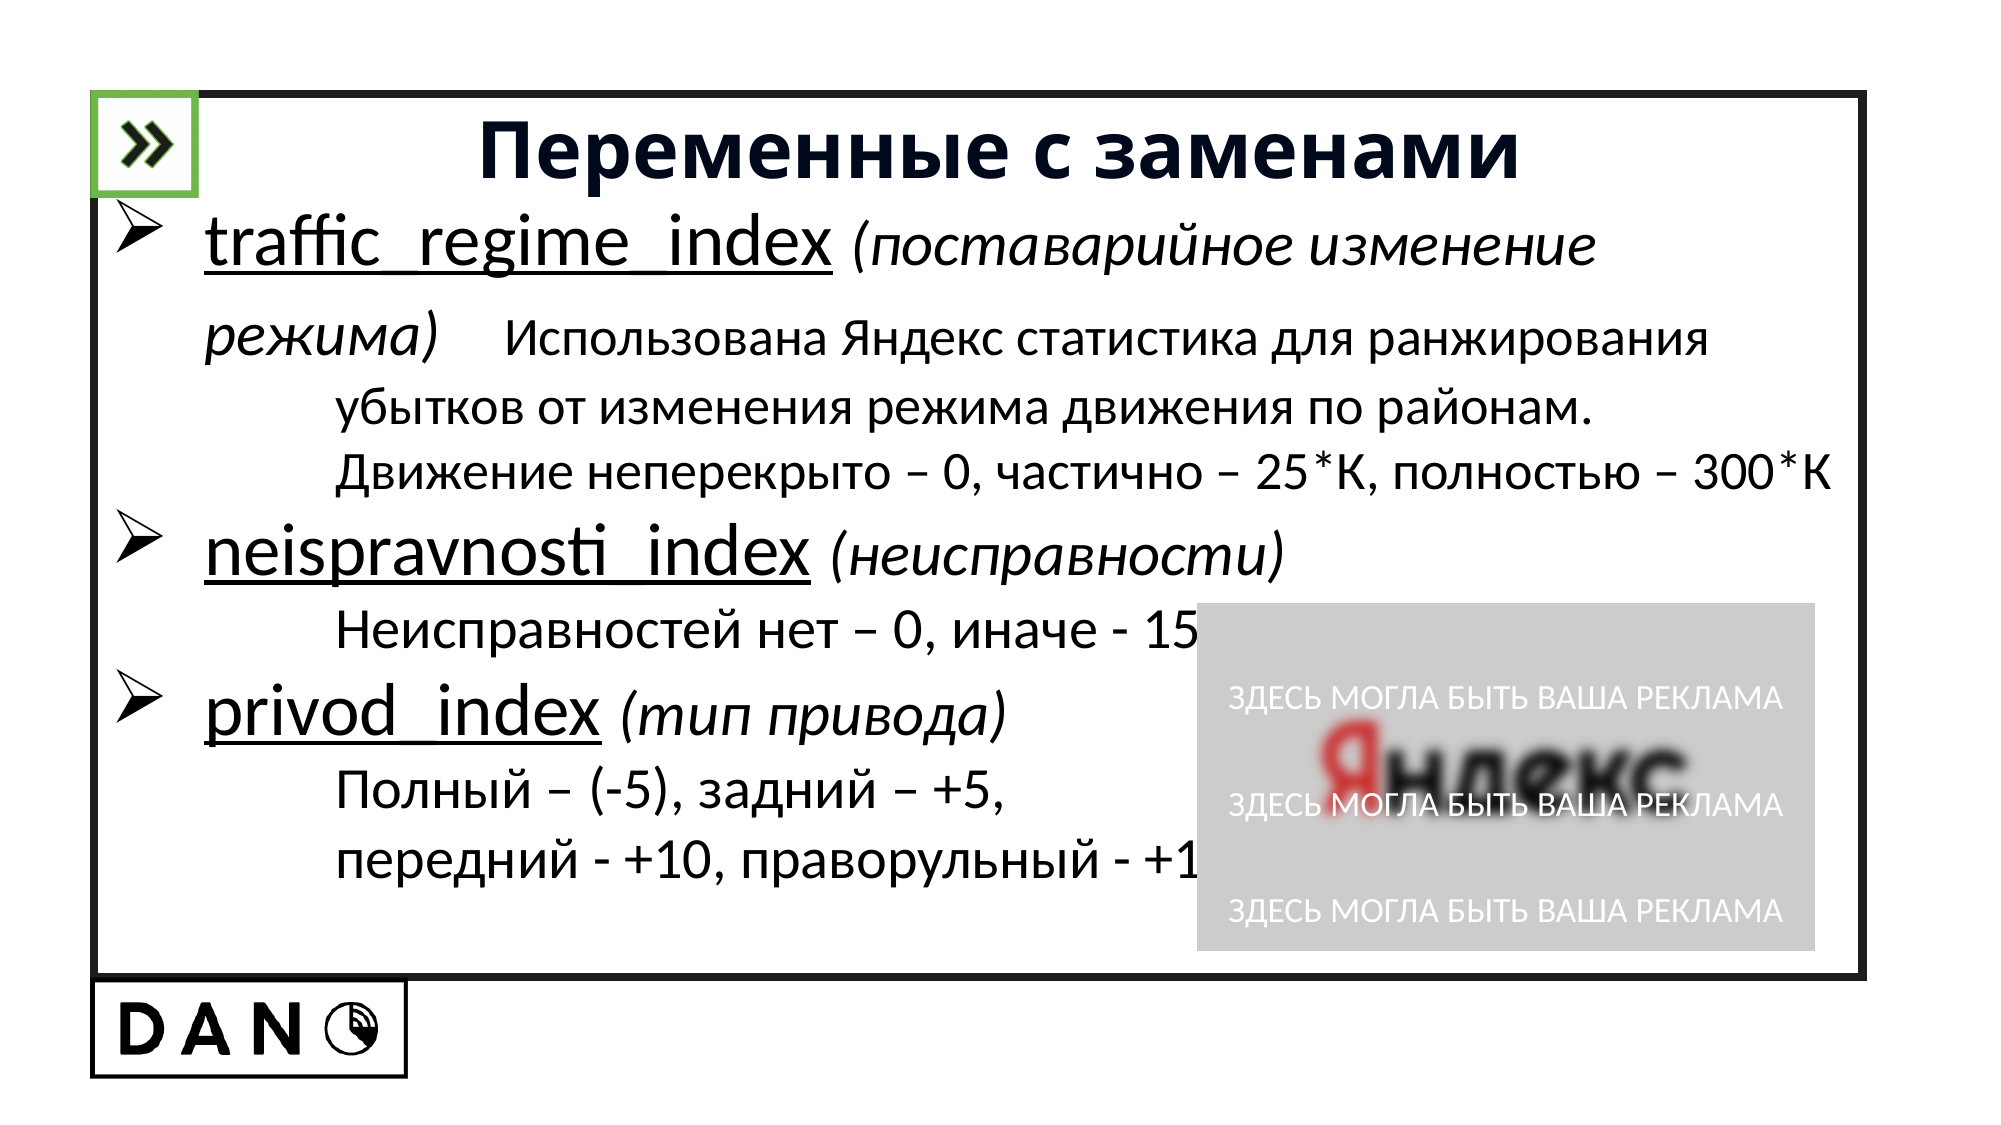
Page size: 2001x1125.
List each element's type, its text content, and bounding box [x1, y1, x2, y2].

picture [1197, 603, 1815, 951]
text_box traffic_regime_index (поставарийное изменение режима) Использована Яндекс статистика для ранжирования убытков от изменения режима движения по районам. Движение неперекрыто – 0, частично – 25*К, полностью – 300*К neispravnosti_index (неисправности) Неисправностей нет – 0, иначе - 15 privod_index (тип привода) Полный – (-5), задний – +5, передний - +10, праворульный - +15 [95, 183, 1863, 898]
picture [90, 90, 199, 198]
text_box Переменные с заменами [193, 91, 1807, 183]
picture [90, 977, 408, 1079]
